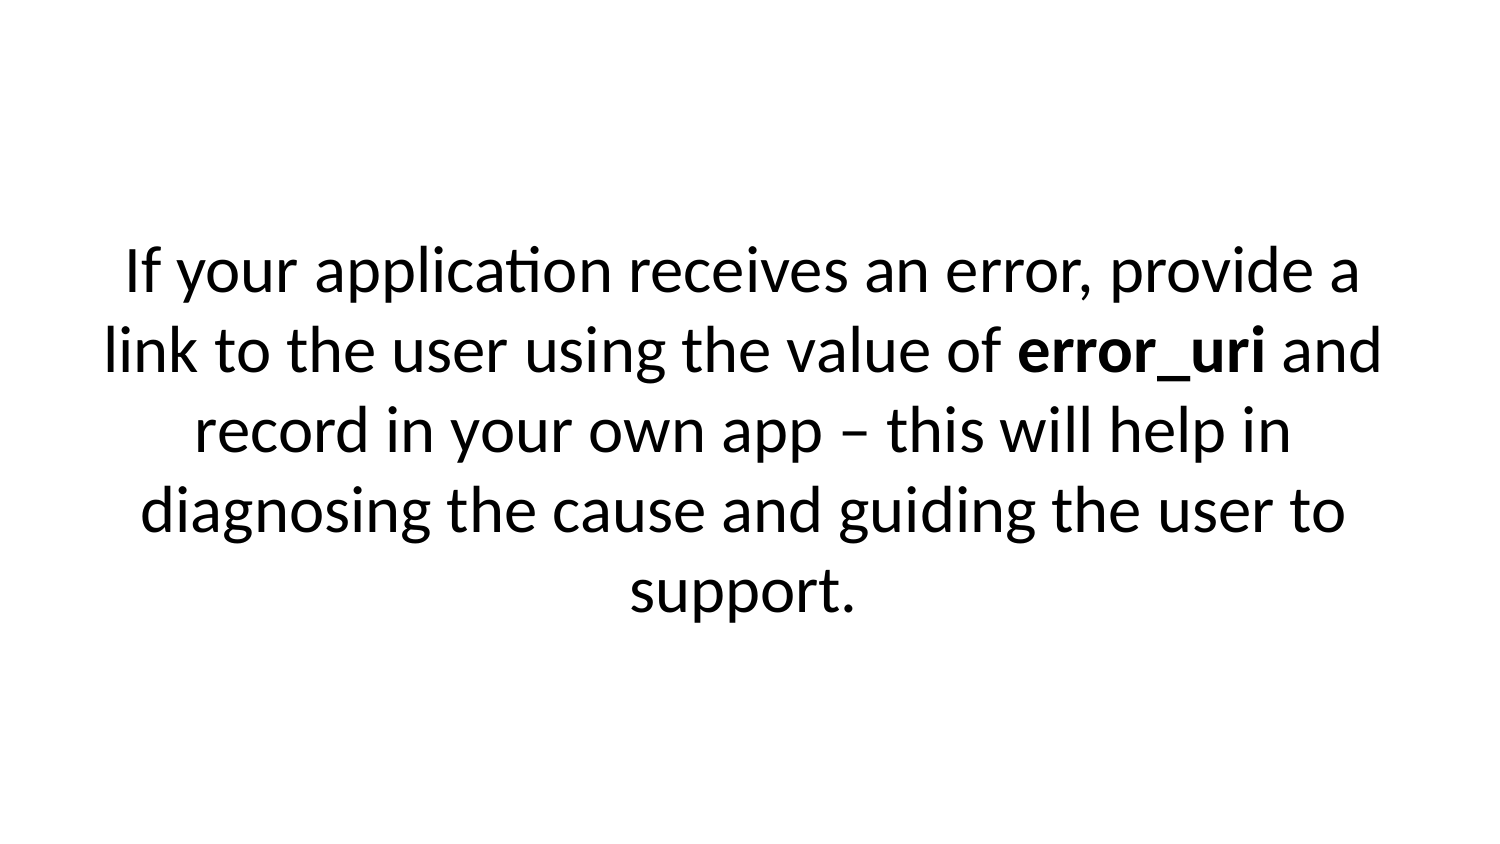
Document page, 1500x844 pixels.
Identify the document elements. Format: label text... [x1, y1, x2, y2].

text_box If your application receives an error, provide a link to the user using the value of error_uri and record in your own app – this will help in diagnosing the cause and guiding the user to support. [74, 218, 1413, 634]
